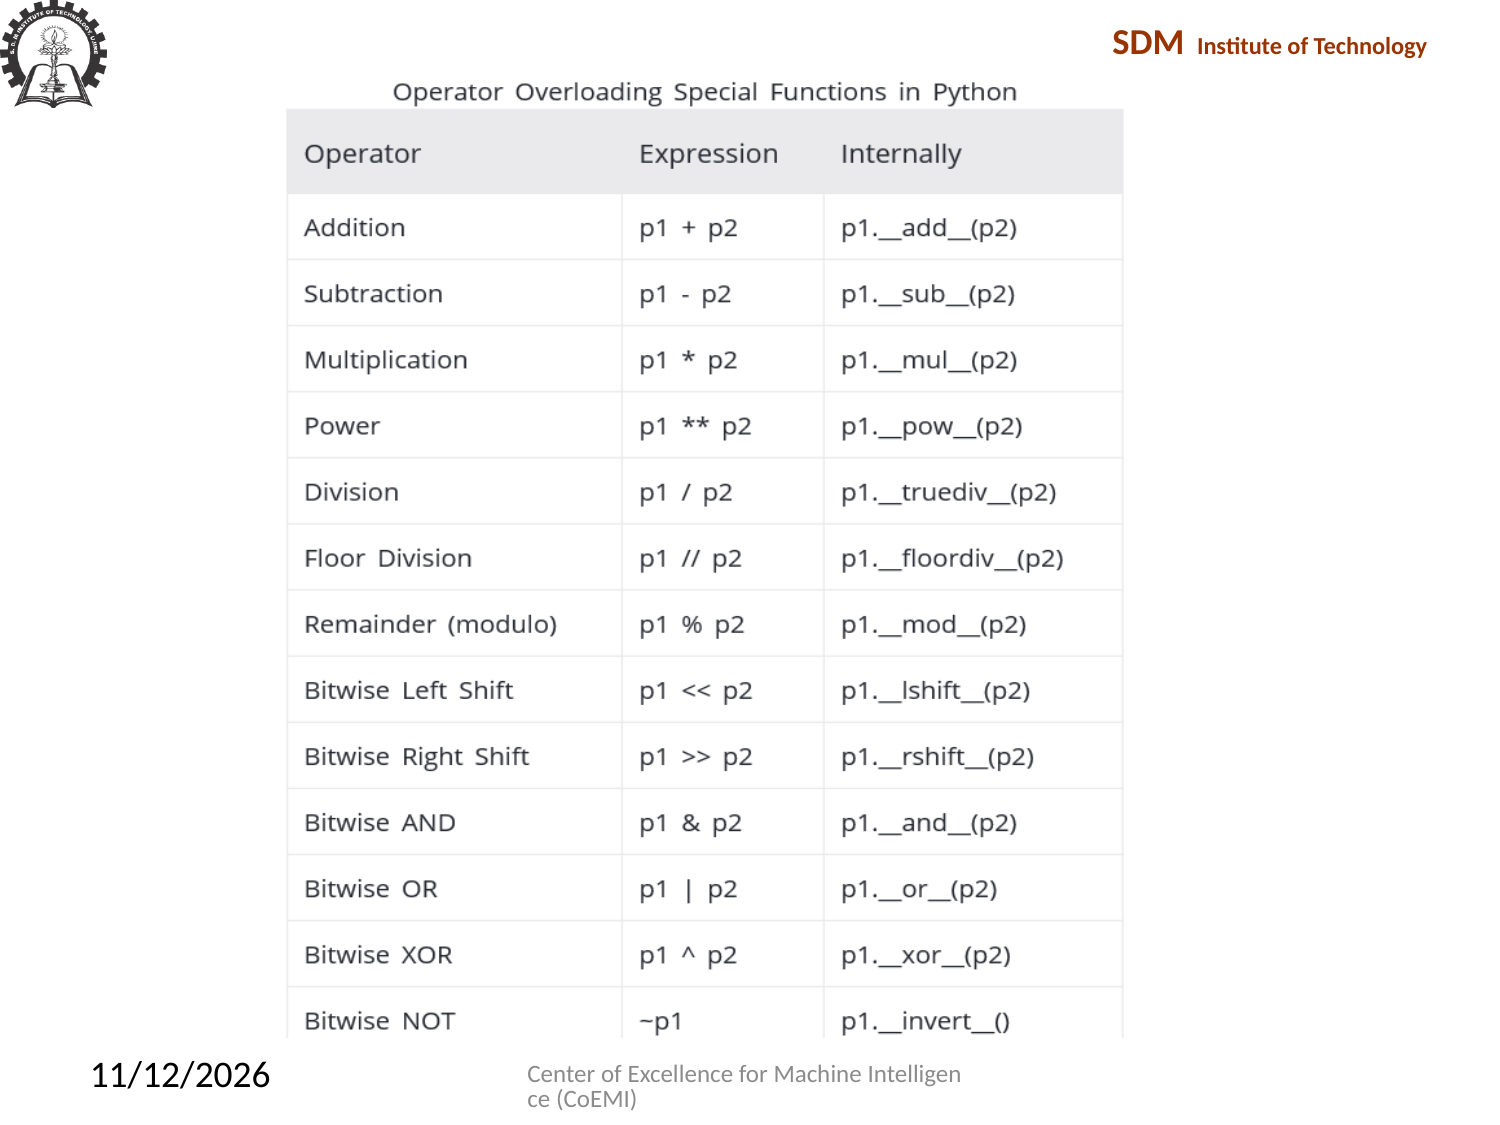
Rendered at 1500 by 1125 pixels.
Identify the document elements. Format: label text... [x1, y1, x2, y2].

picture [0, 0, 107, 108]
footer Center of Excellence for Machine Intelligence (CoEMI) [512, 1046, 988, 1103]
picture [262, 74, 1138, 1038]
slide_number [75, 1042, 425, 1103]
